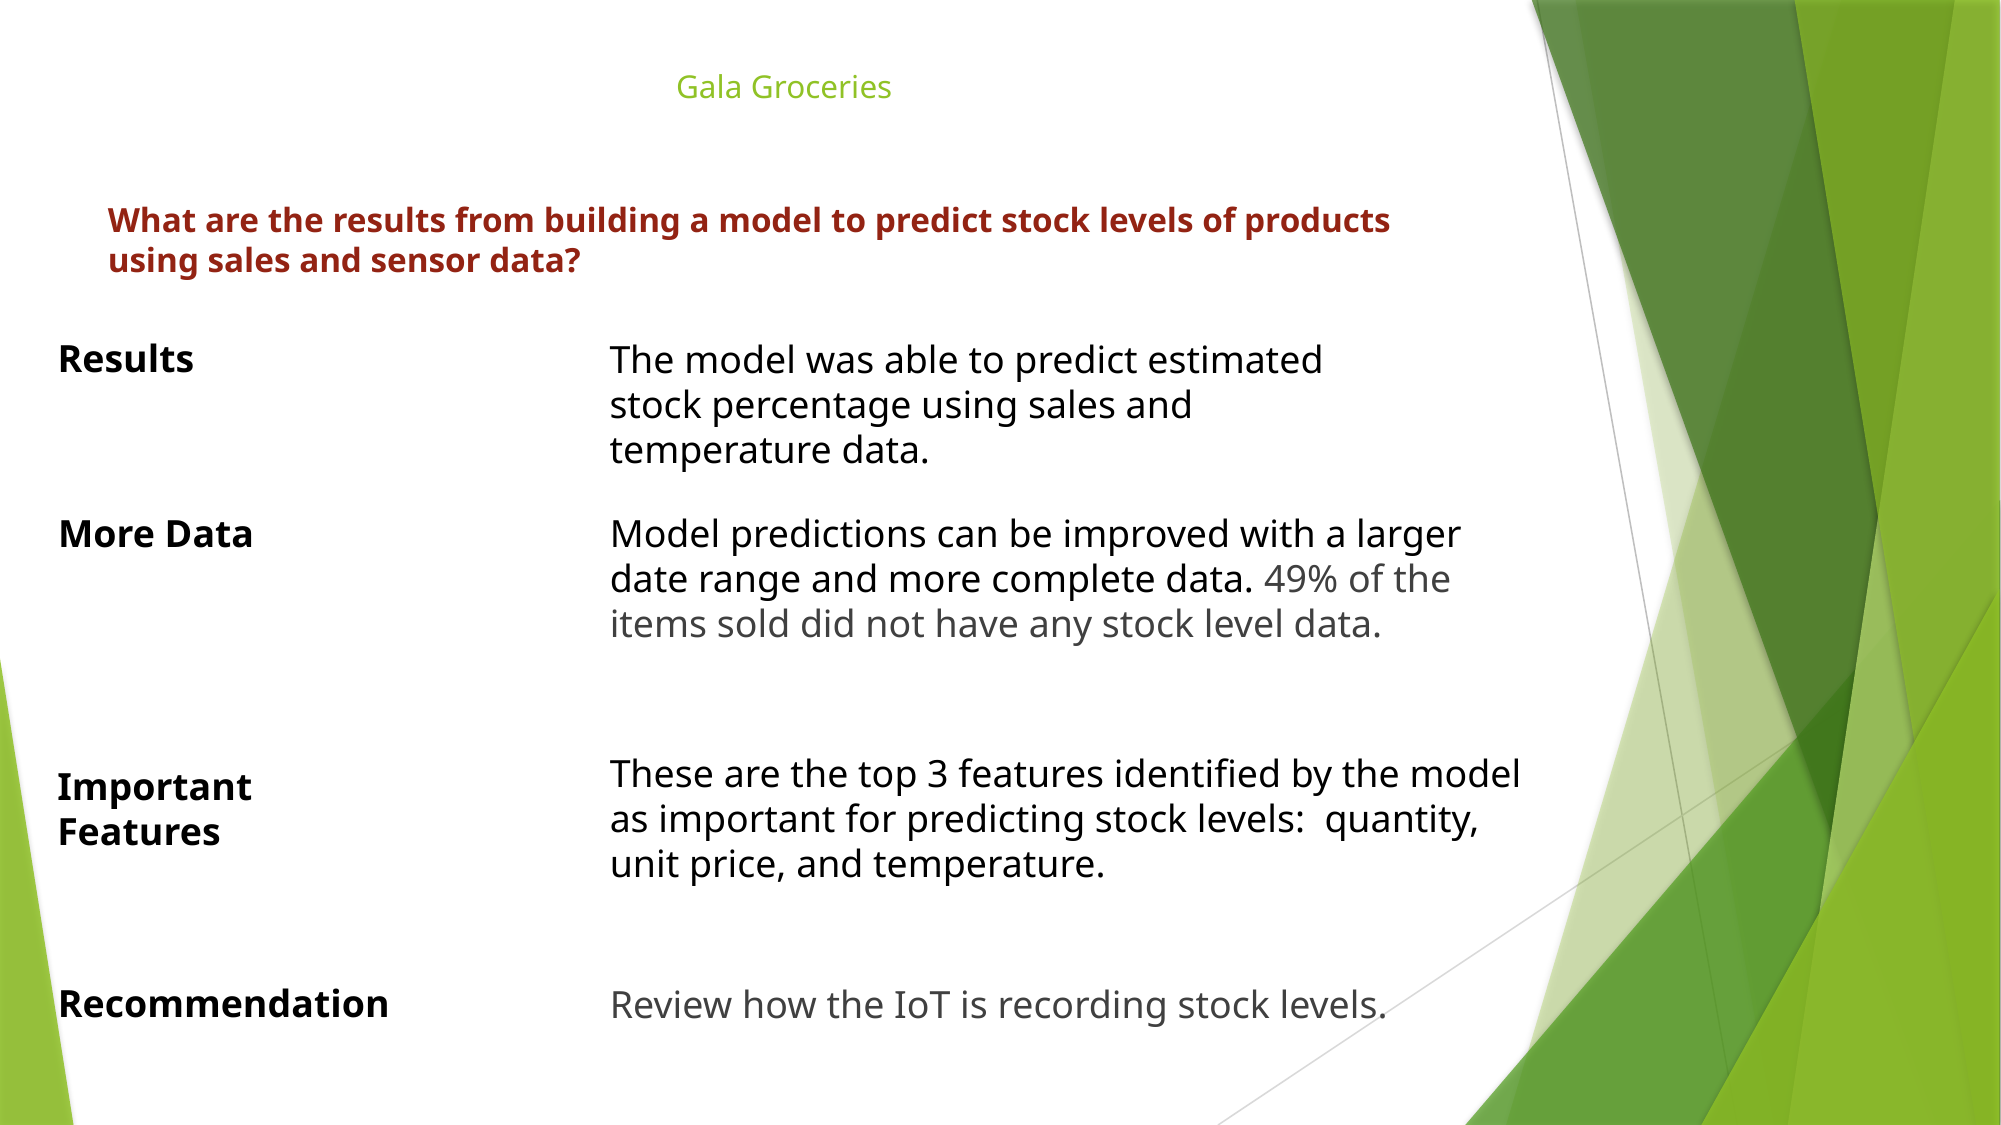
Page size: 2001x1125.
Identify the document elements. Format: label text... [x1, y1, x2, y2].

text_box Results [42, 327, 407, 388]
text_box Model predictions can be improved with a larger date range and more complete data. 49% of the items sold did not have any stock level data. [594, 502, 1486, 653]
title Gala Groceries [99, 59, 1469, 151]
text_box These are the top 3 features identified by the model as important for predicting stock levels: quantity, unit price, and temperature. [594, 742, 1551, 893]
text_box Important Features [42, 755, 426, 861]
text_box Recommendation [42, 972, 425, 1033]
text_box The model was able to predict estimated stock percentage using sales and temperature data. [594, 328, 1420, 479]
text_box What are the results from building a model to predict stock levels of products using sales and sensor data? [92, 191, 1470, 287]
text_box Review how the IoT is recording stock levels. [594, 973, 1455, 1034]
text_box More Data [43, 502, 459, 563]
